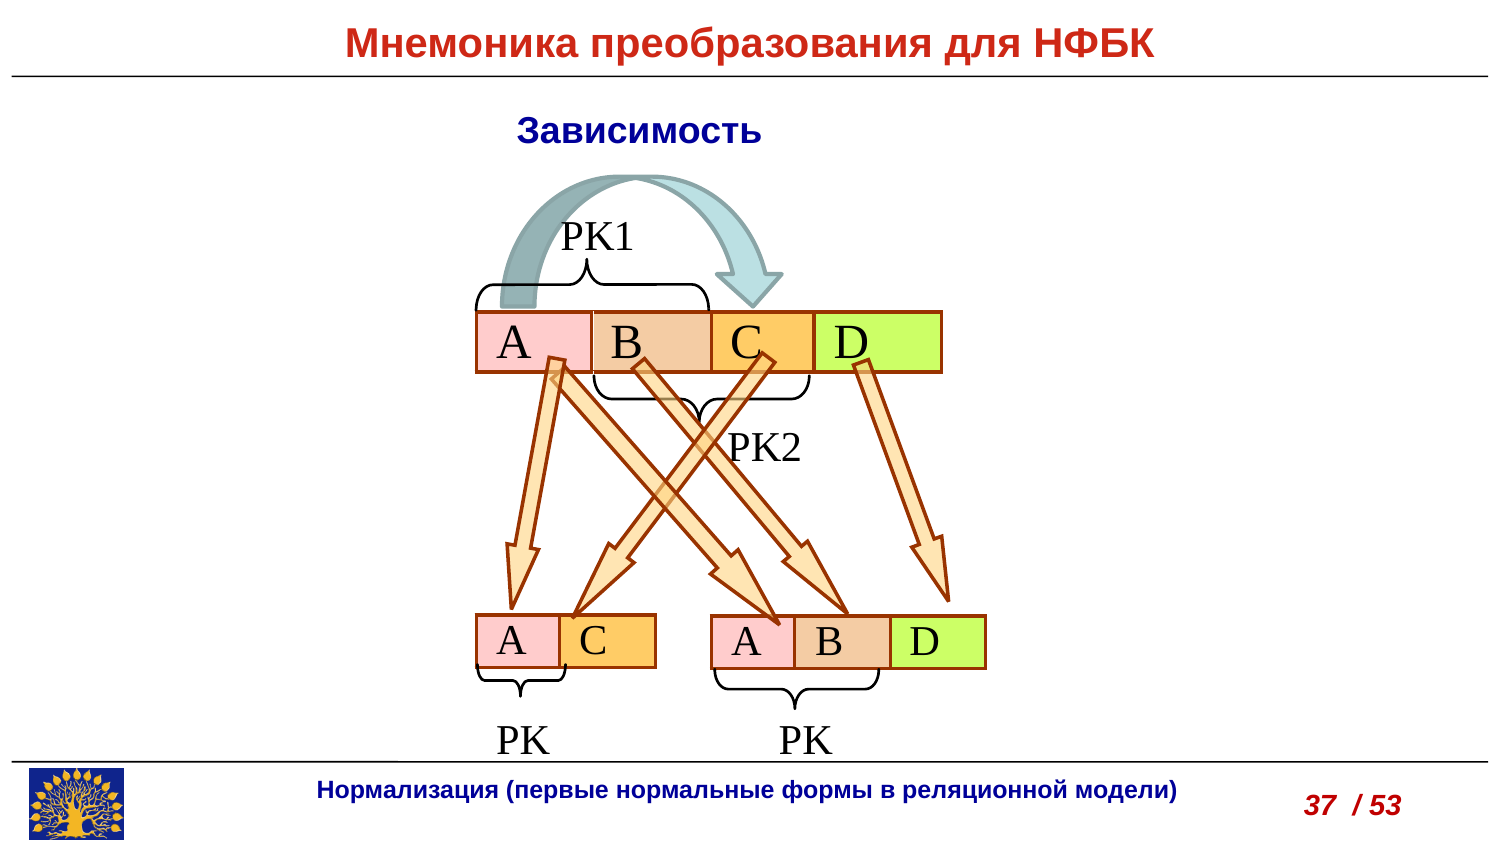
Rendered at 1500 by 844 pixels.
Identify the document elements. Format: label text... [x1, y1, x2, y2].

picture [442, 211, 1183, 765]
text_box [537, 174, 734, 210]
picture [29, 768, 124, 840]
text_box Мнемоника преобразования для НФБК [0, 8, 1500, 76]
